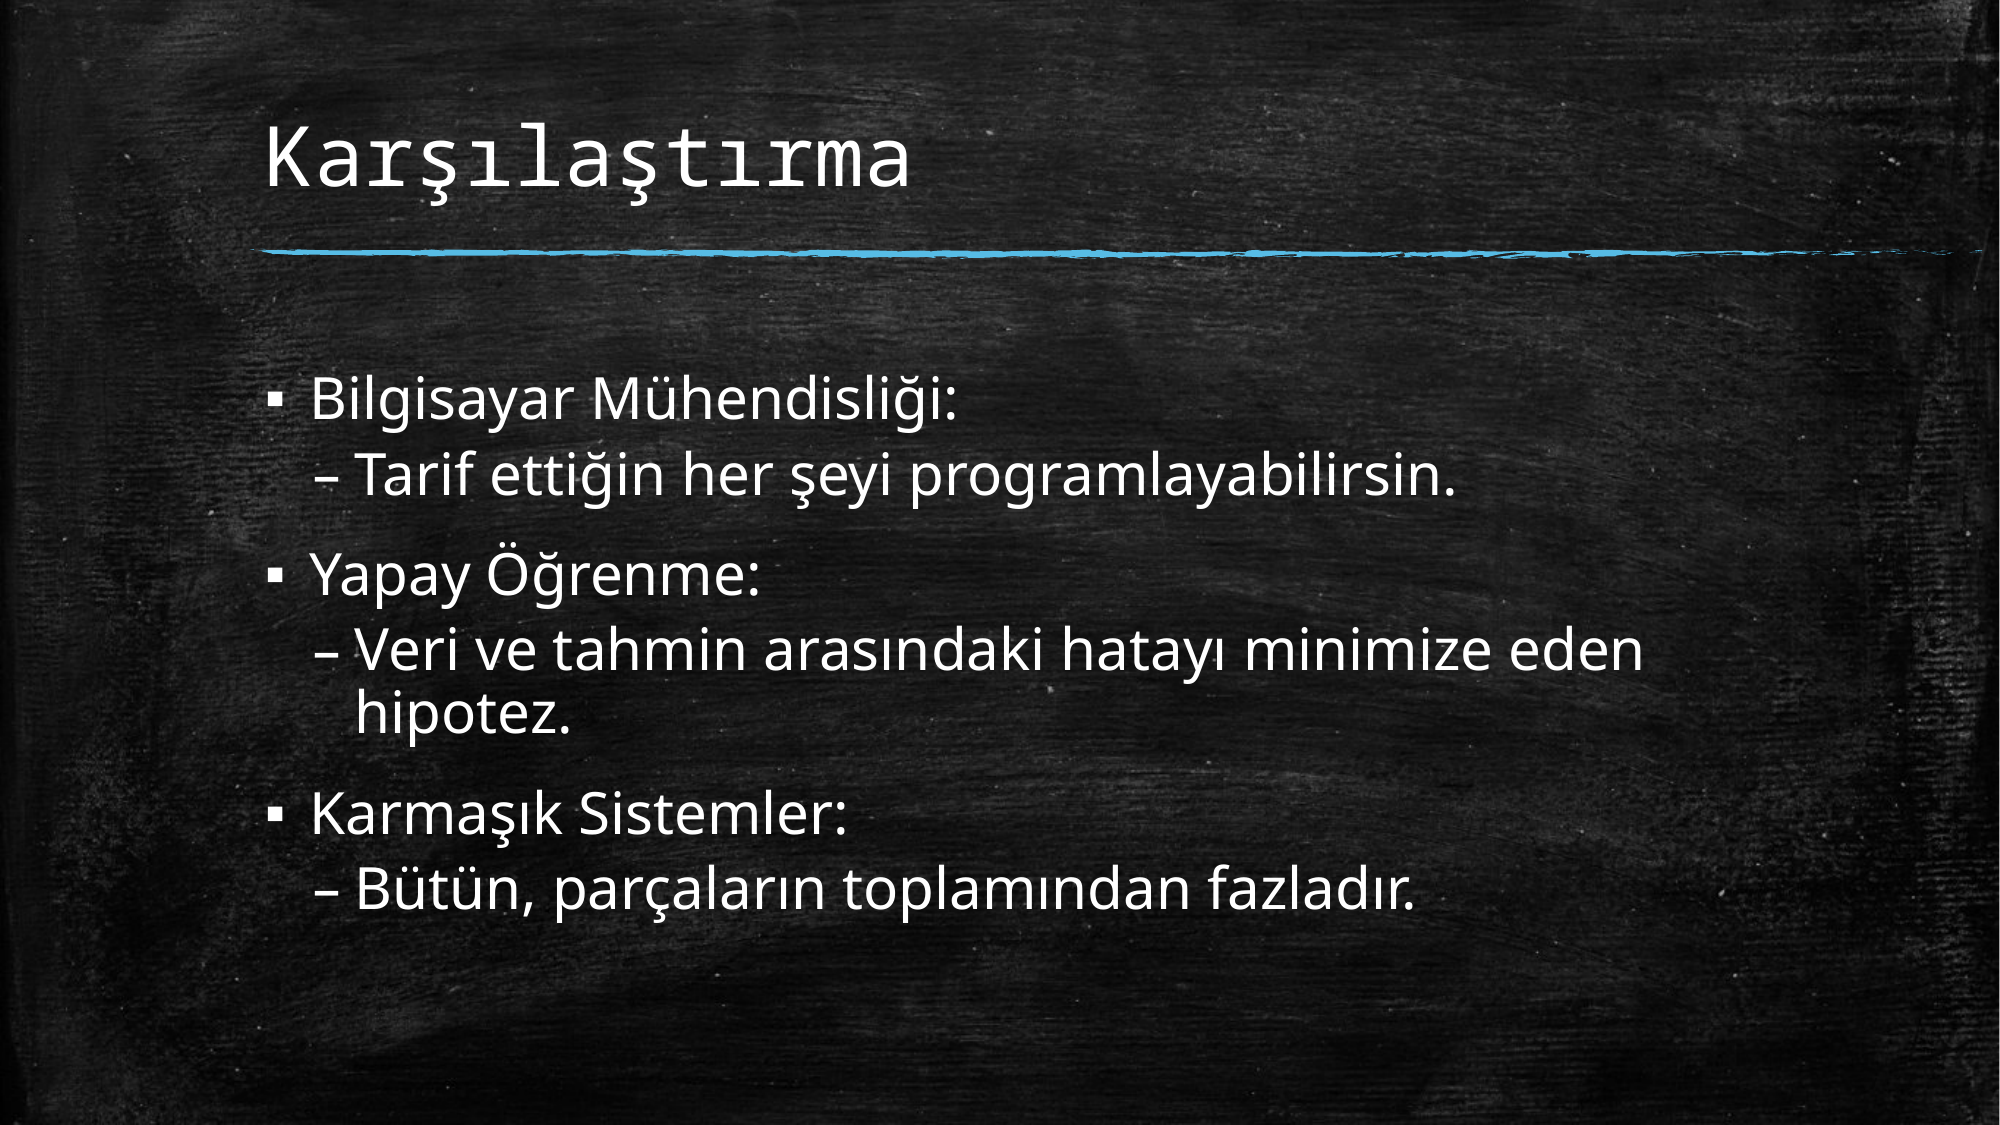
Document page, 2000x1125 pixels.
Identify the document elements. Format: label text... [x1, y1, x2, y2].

list Bilgisayar Mühendisliği: Tarif ettiğin her şeyi programlayabilirsin. Yapay Öğrenme: Veri ve tahmin arasındaki hatayı minimize eden hipotez. Karmaşık Sistemler: Bütün, parçaların toplamından fazladır. [249, 361, 1750, 1062]
title Karşılaştırma [249, 45, 1750, 213]
